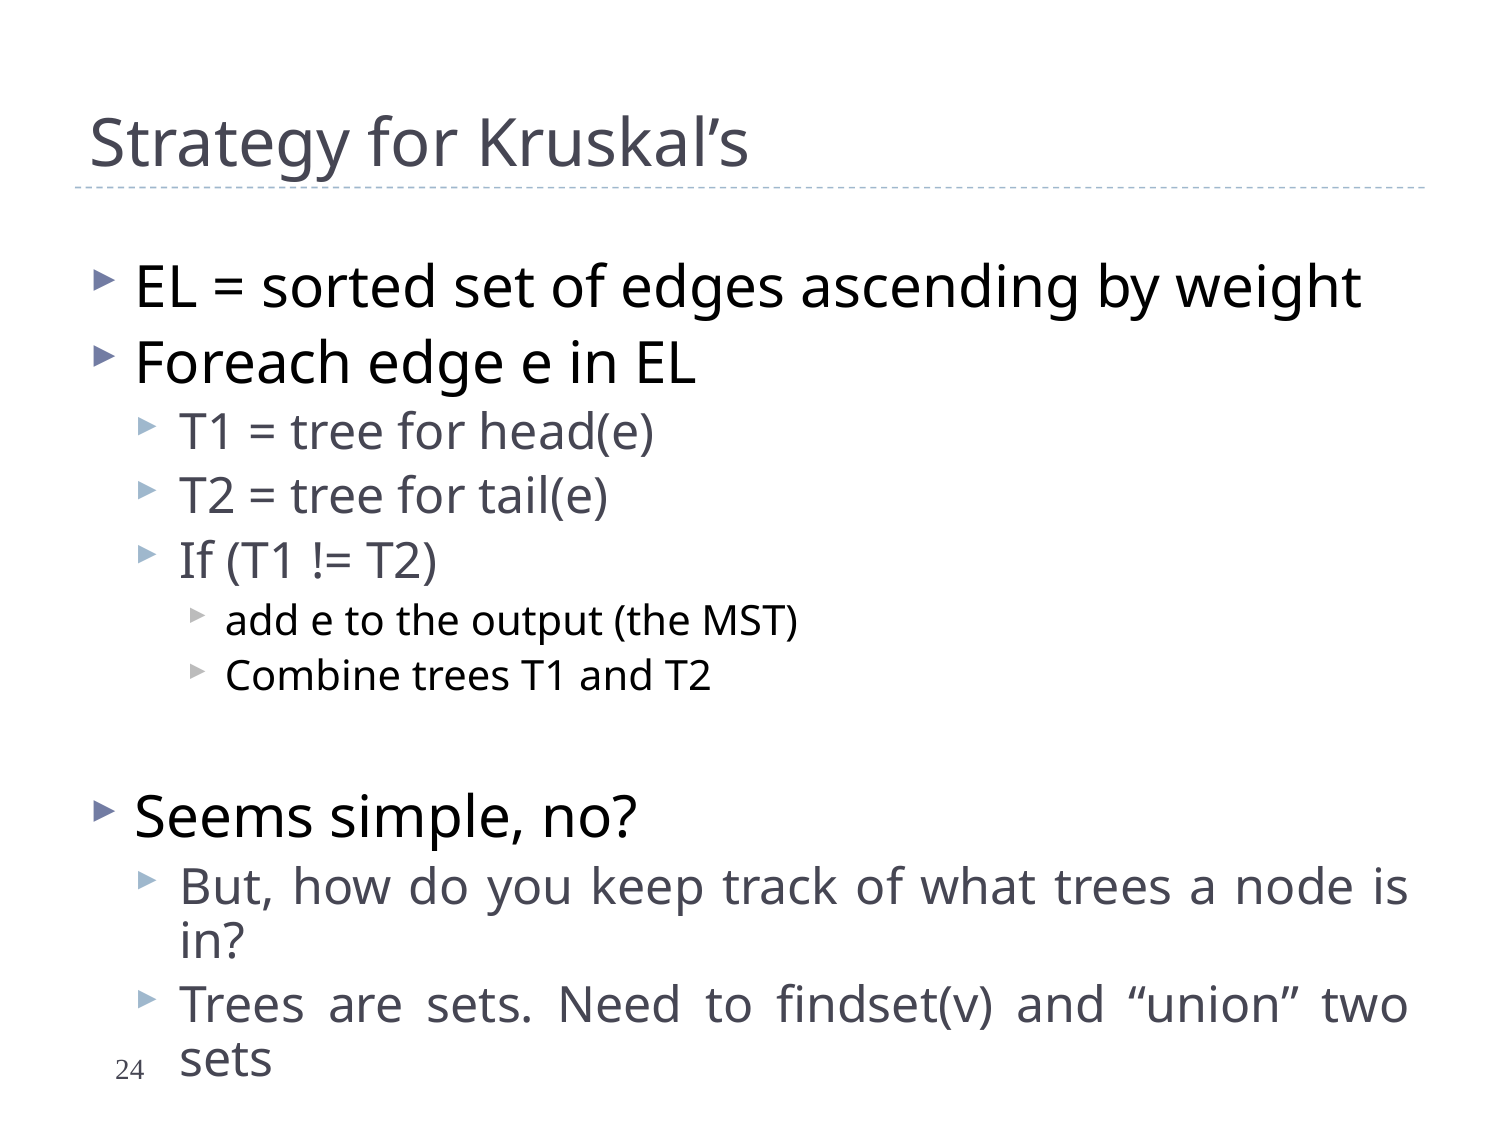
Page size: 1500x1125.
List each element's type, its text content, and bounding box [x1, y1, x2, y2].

title Strategy for Kruskal’s [75, 24, 1425, 188]
slide_number 24 [100, 1042, 426, 1103]
list EL = sorted set of edges ascending by weight Foreach edge e in EL T1 = tree for head(e) T2 = tree for tail(e) If (T1 != T2) add e to the output (the MST) Combine trees T1 and T2 Seems simple, no? But, how do you keep track of what trees a node is in? Trees are sets. Need to findset(v) and “union” two sets [75, 249, 1425, 1013]
